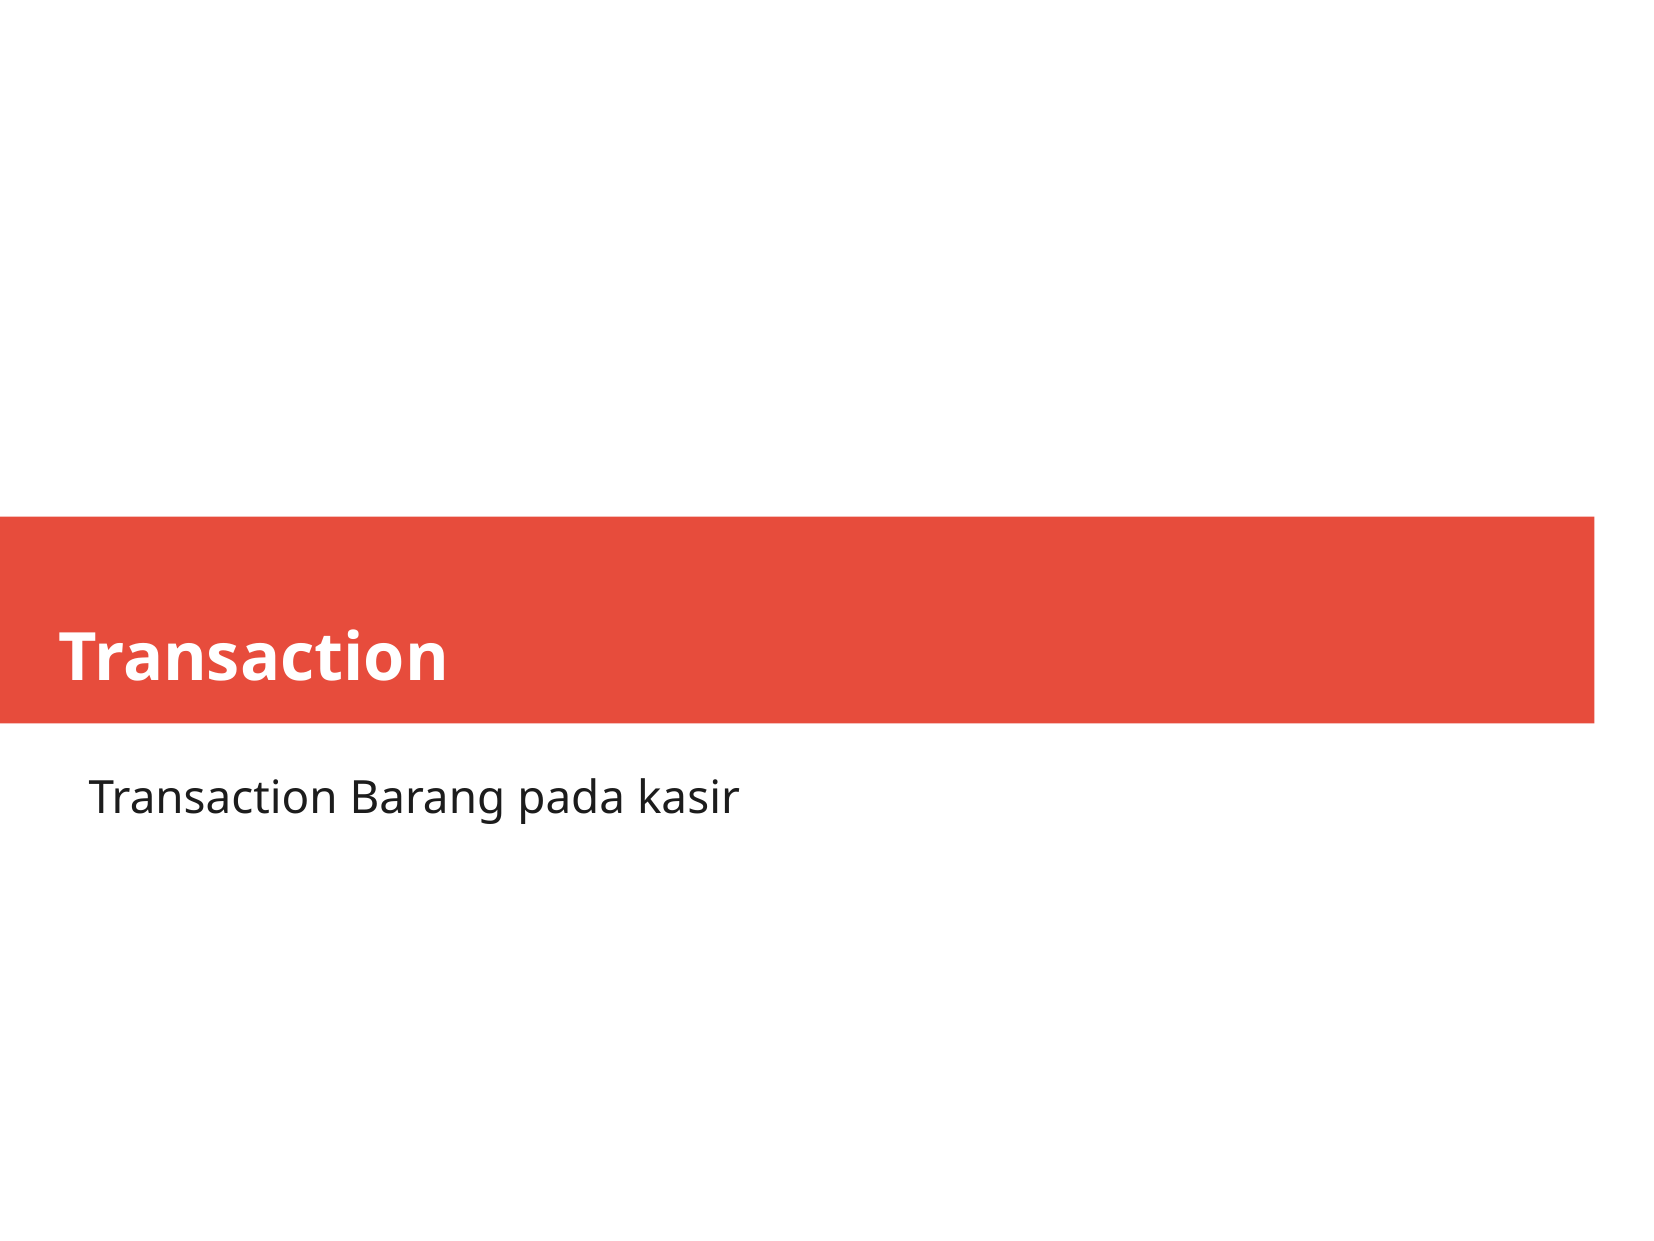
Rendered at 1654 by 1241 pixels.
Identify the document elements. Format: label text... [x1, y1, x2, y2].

text_box Transaction [58, 546, 1595, 694]
text_box Transaction Barang pada kasir [88, 767, 1595, 1181]
